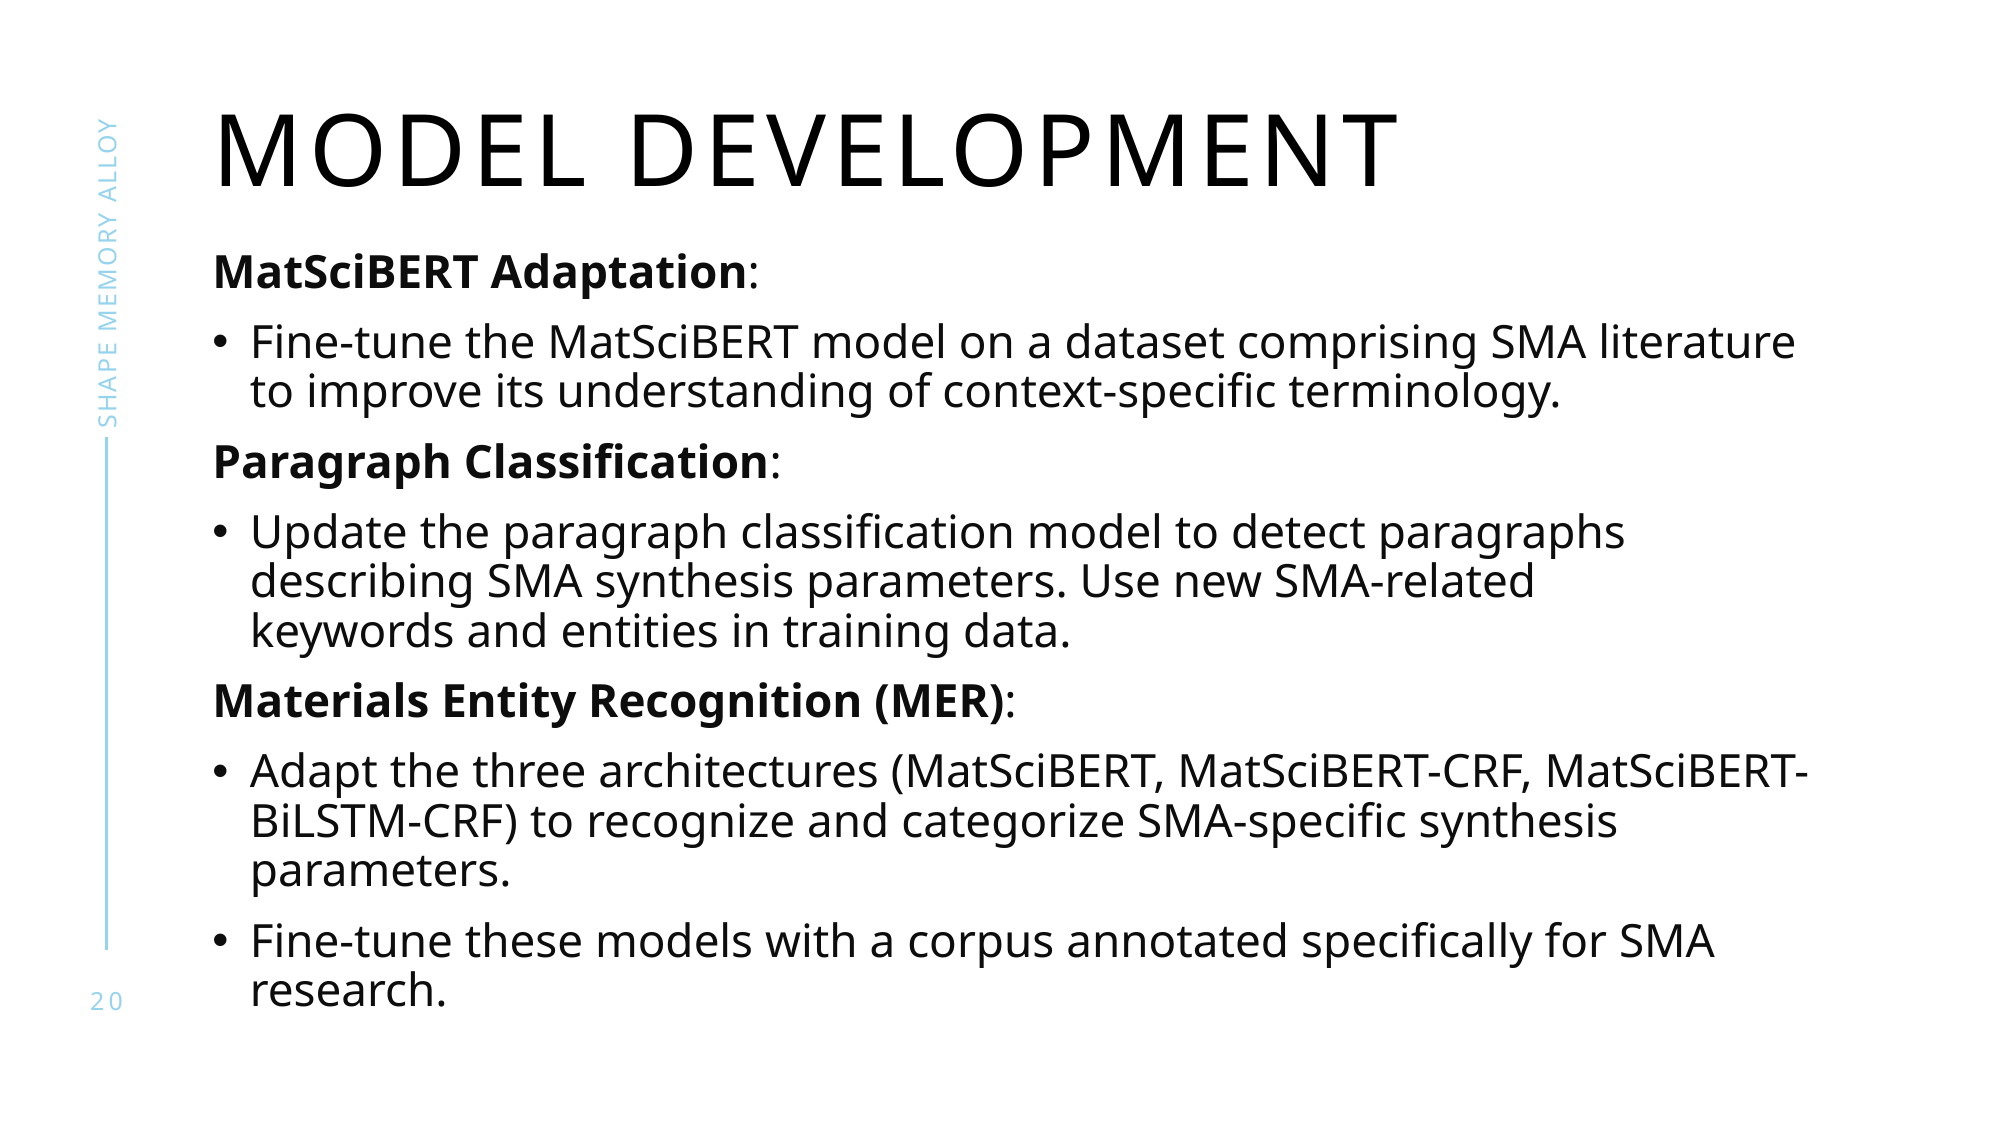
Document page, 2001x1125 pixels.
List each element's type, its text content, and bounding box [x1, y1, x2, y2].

list MatSciBERT Adaptation: Fine-tune the MatSciBERT model on a dataset comprising SMA literature to improve its understanding of context-specific terminology. Paragraph Classification: Update the paragraph classification model to detect paragraphs describing SMA synthesis parameters. Use new SMA-related keywords and entities in training data. Materials Entity Recognition (MER): Adapt the three architectures (MatSciBERT, MatSciBERT-CRF, MatSciBERT-BiLSTM-CRF) to recognize and categorize SMA-specific synthesis parameters. Fine-tune these models with a corpus annotated specifically for SMA research. [212, 248, 1824, 1086]
slide_number 20 [68, 987, 144, 1018]
footer SHAPE MEMORY ALLOY [85, 82, 128, 429]
title Model Development [212, 99, 1863, 250]
